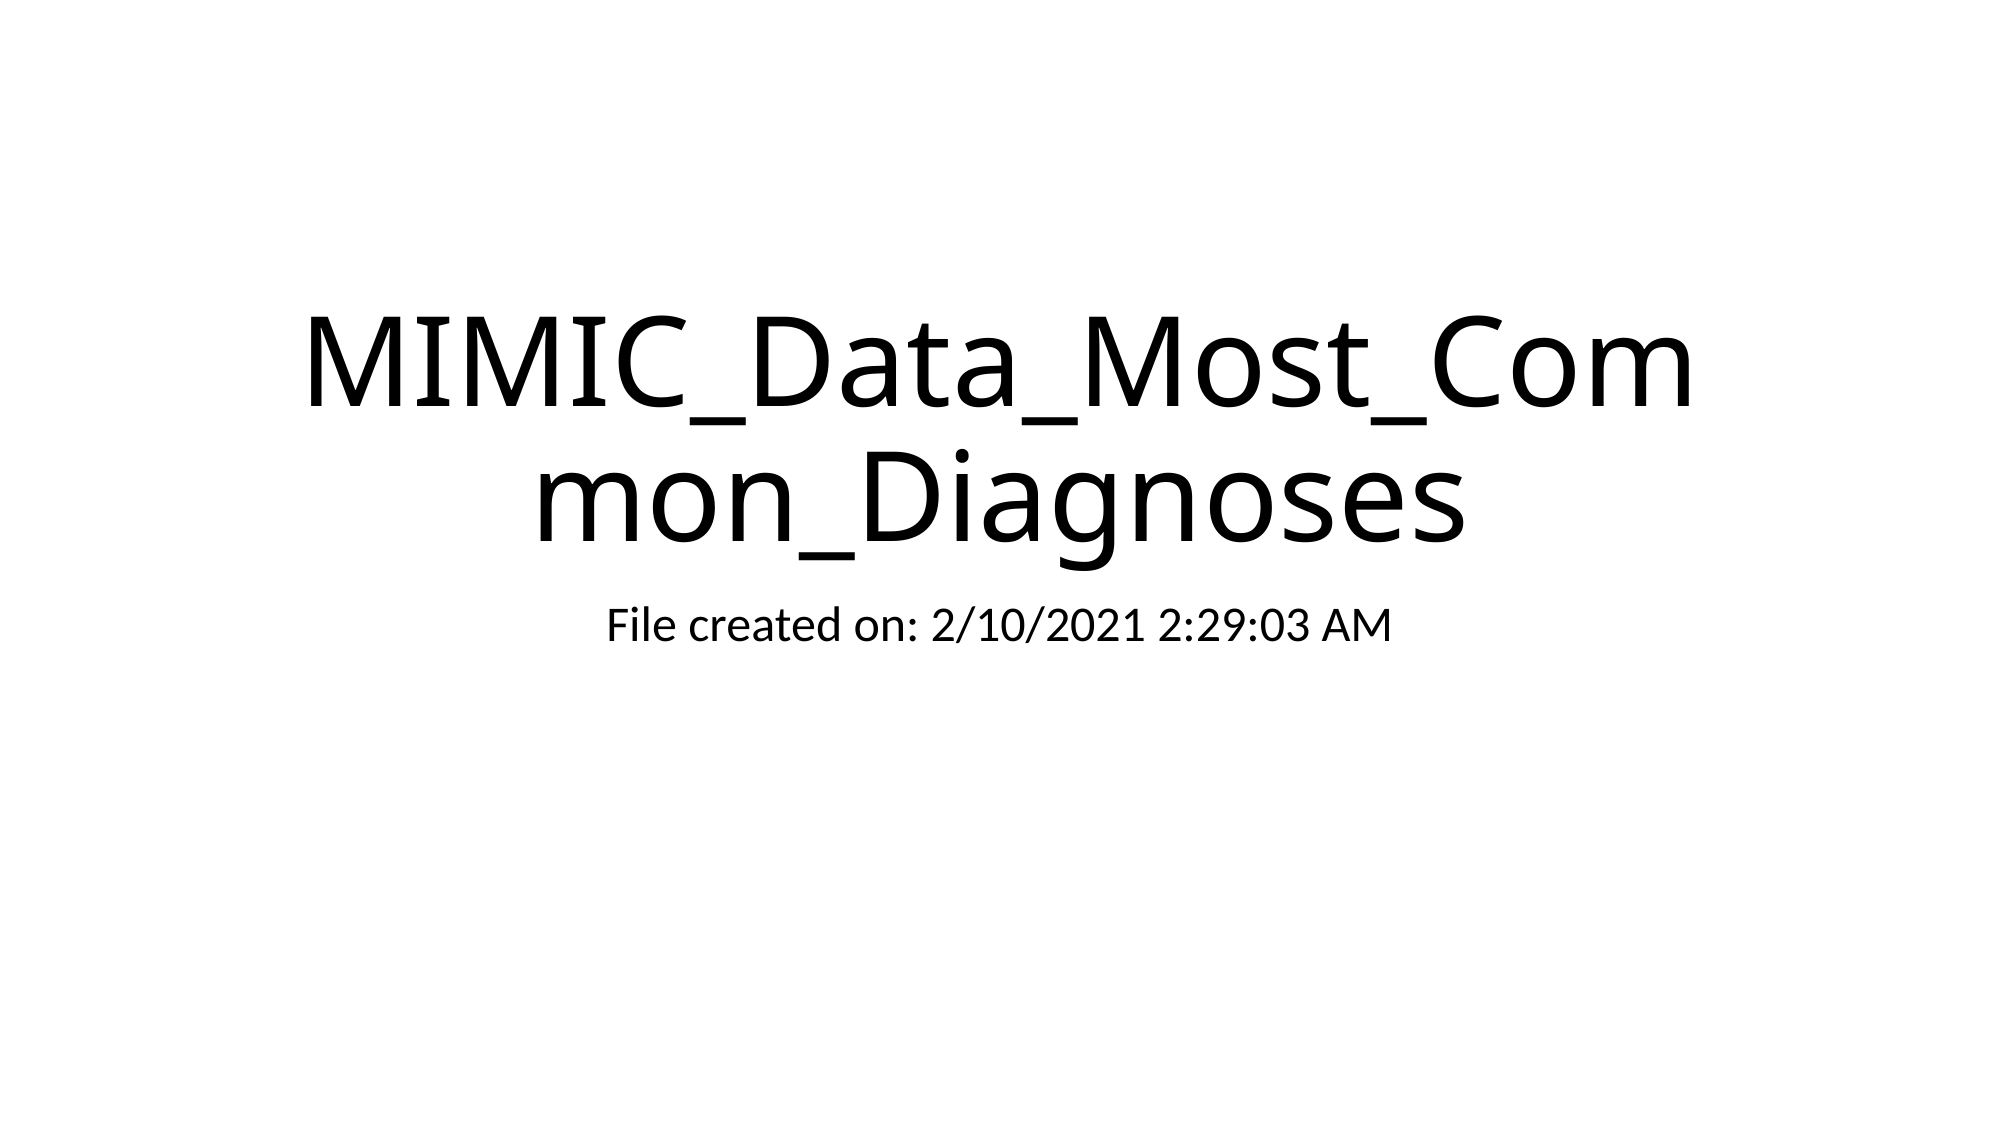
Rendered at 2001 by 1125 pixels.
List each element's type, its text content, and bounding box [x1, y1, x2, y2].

subtitle File created on: 2/10/2021 2:29:03 AM [249, 590, 1750, 863]
title MIMIC_Data_Most_Common_Diagnoses [249, 184, 1750, 576]
